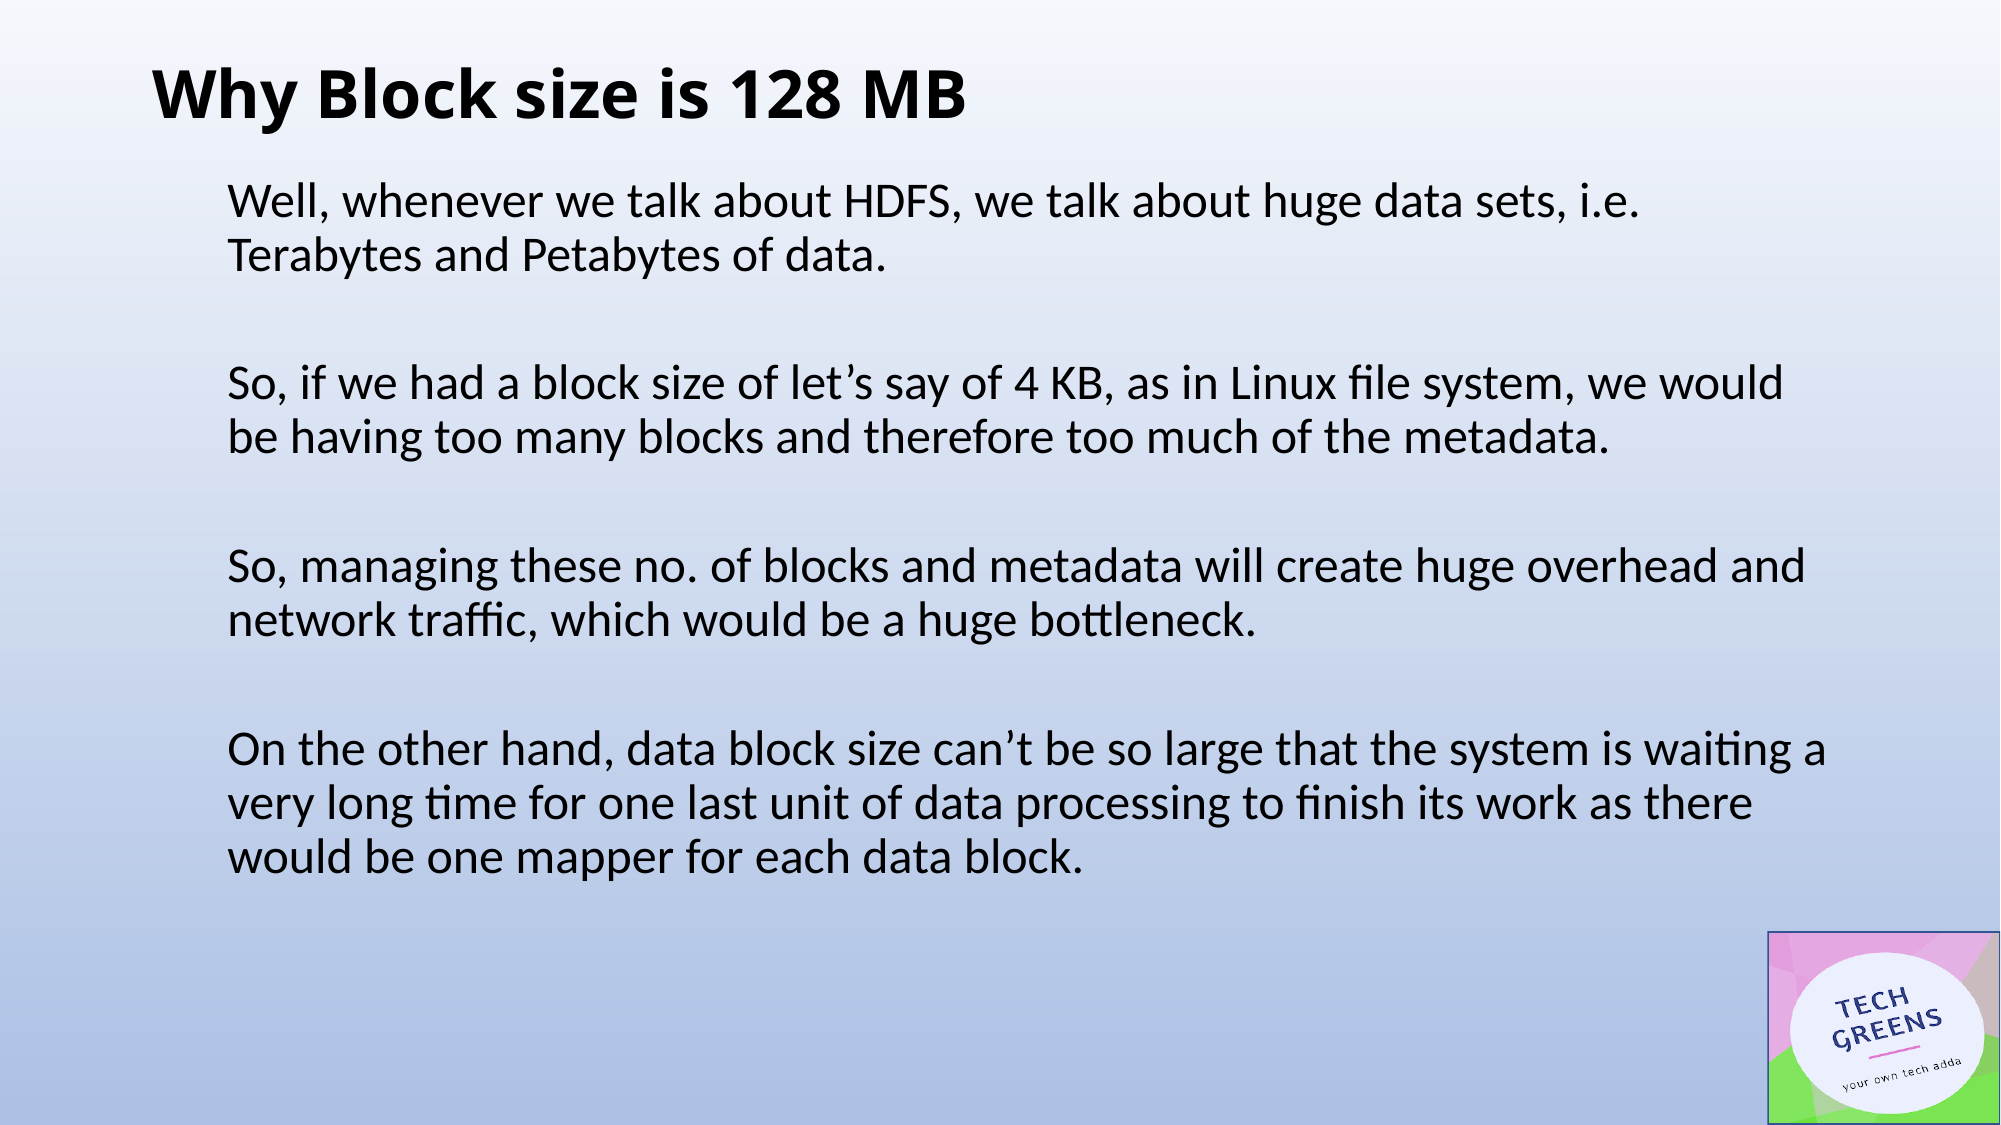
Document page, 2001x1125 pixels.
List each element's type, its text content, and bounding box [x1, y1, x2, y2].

title Why Block size is 128 MB [137, 59, 1863, 135]
list Well, whenever we talk about HDFS, we talk about huge data sets, i.e. Terabytes and Petabytes of data. So, if we had a block size of let’s say of 4 KB, as in Linux file system, we would be having too many blocks and therefore too much of the metadata. So, managing these no. of blocks and metadata will create huge overhead and network traffic, which would be a huge bottleneck. On the other hand, data block size can’t be so large that the system is waiting a very long time for one last unit of data processing to finish its work as there would be one mapper for each data block. [137, 166, 1863, 1066]
picture [1769, 933, 1999, 1123]
